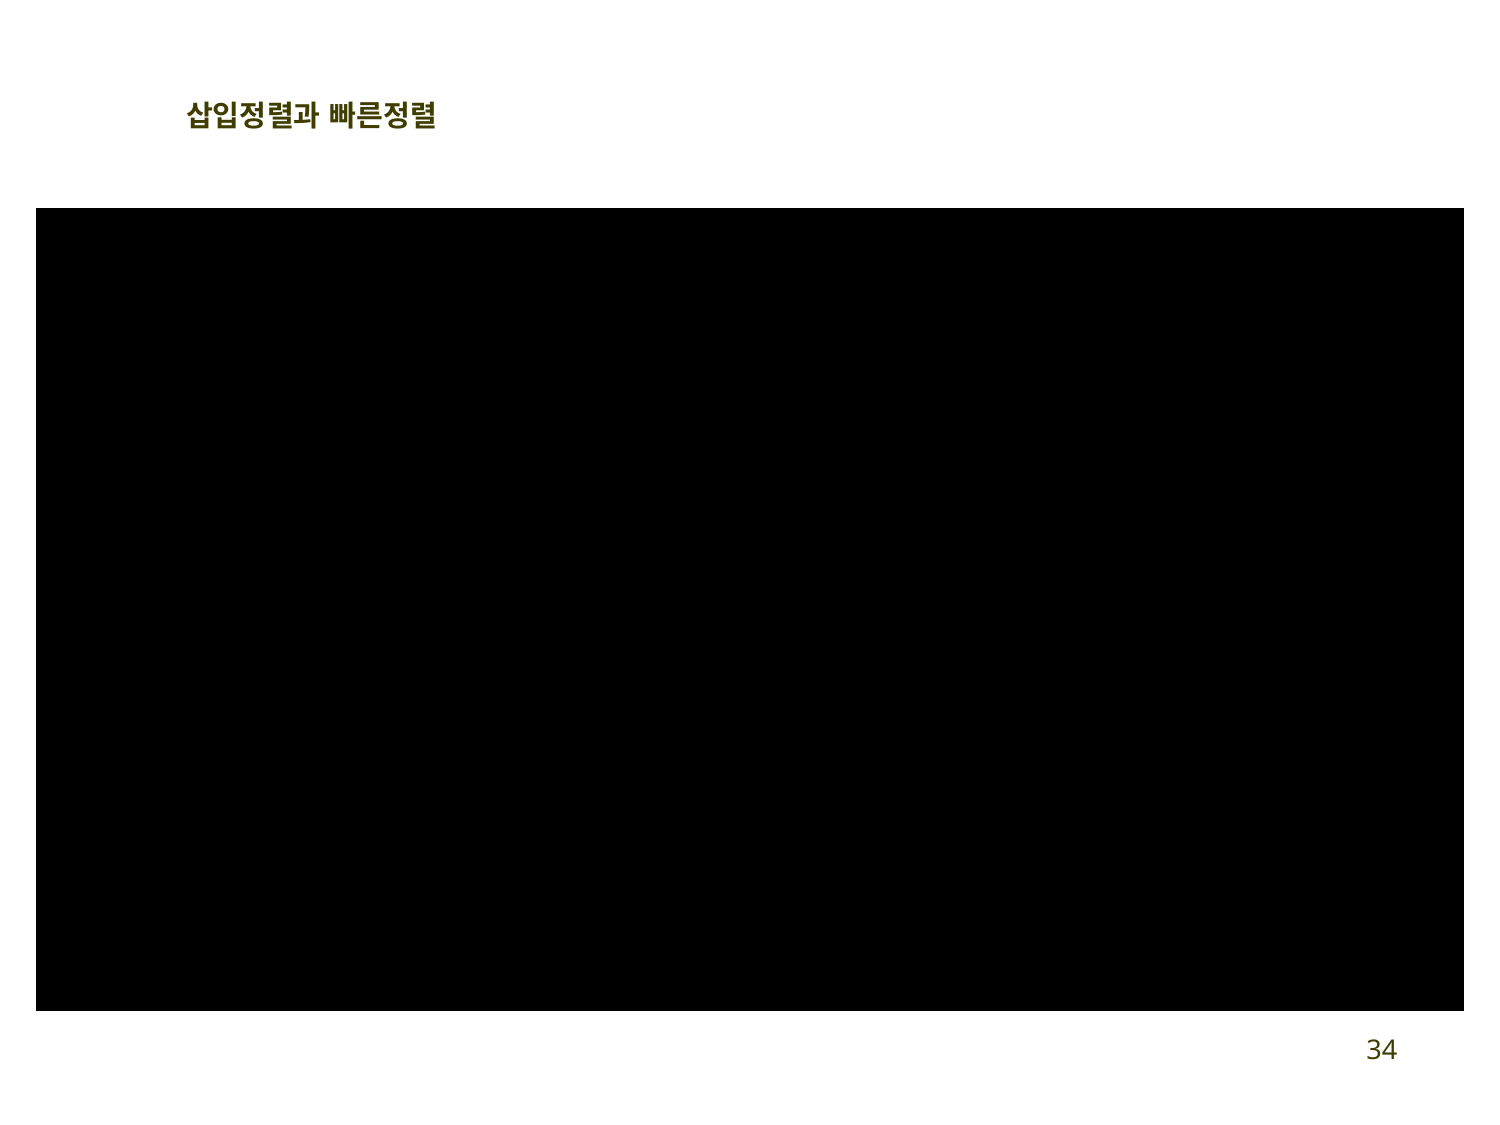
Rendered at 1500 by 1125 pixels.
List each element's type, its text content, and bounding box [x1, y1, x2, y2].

slide_number 34 [1328, 1024, 1413, 1101]
text_box 삽입정렬과 빠른정렬 [171, 89, 453, 140]
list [35, 207, 1465, 1012]
